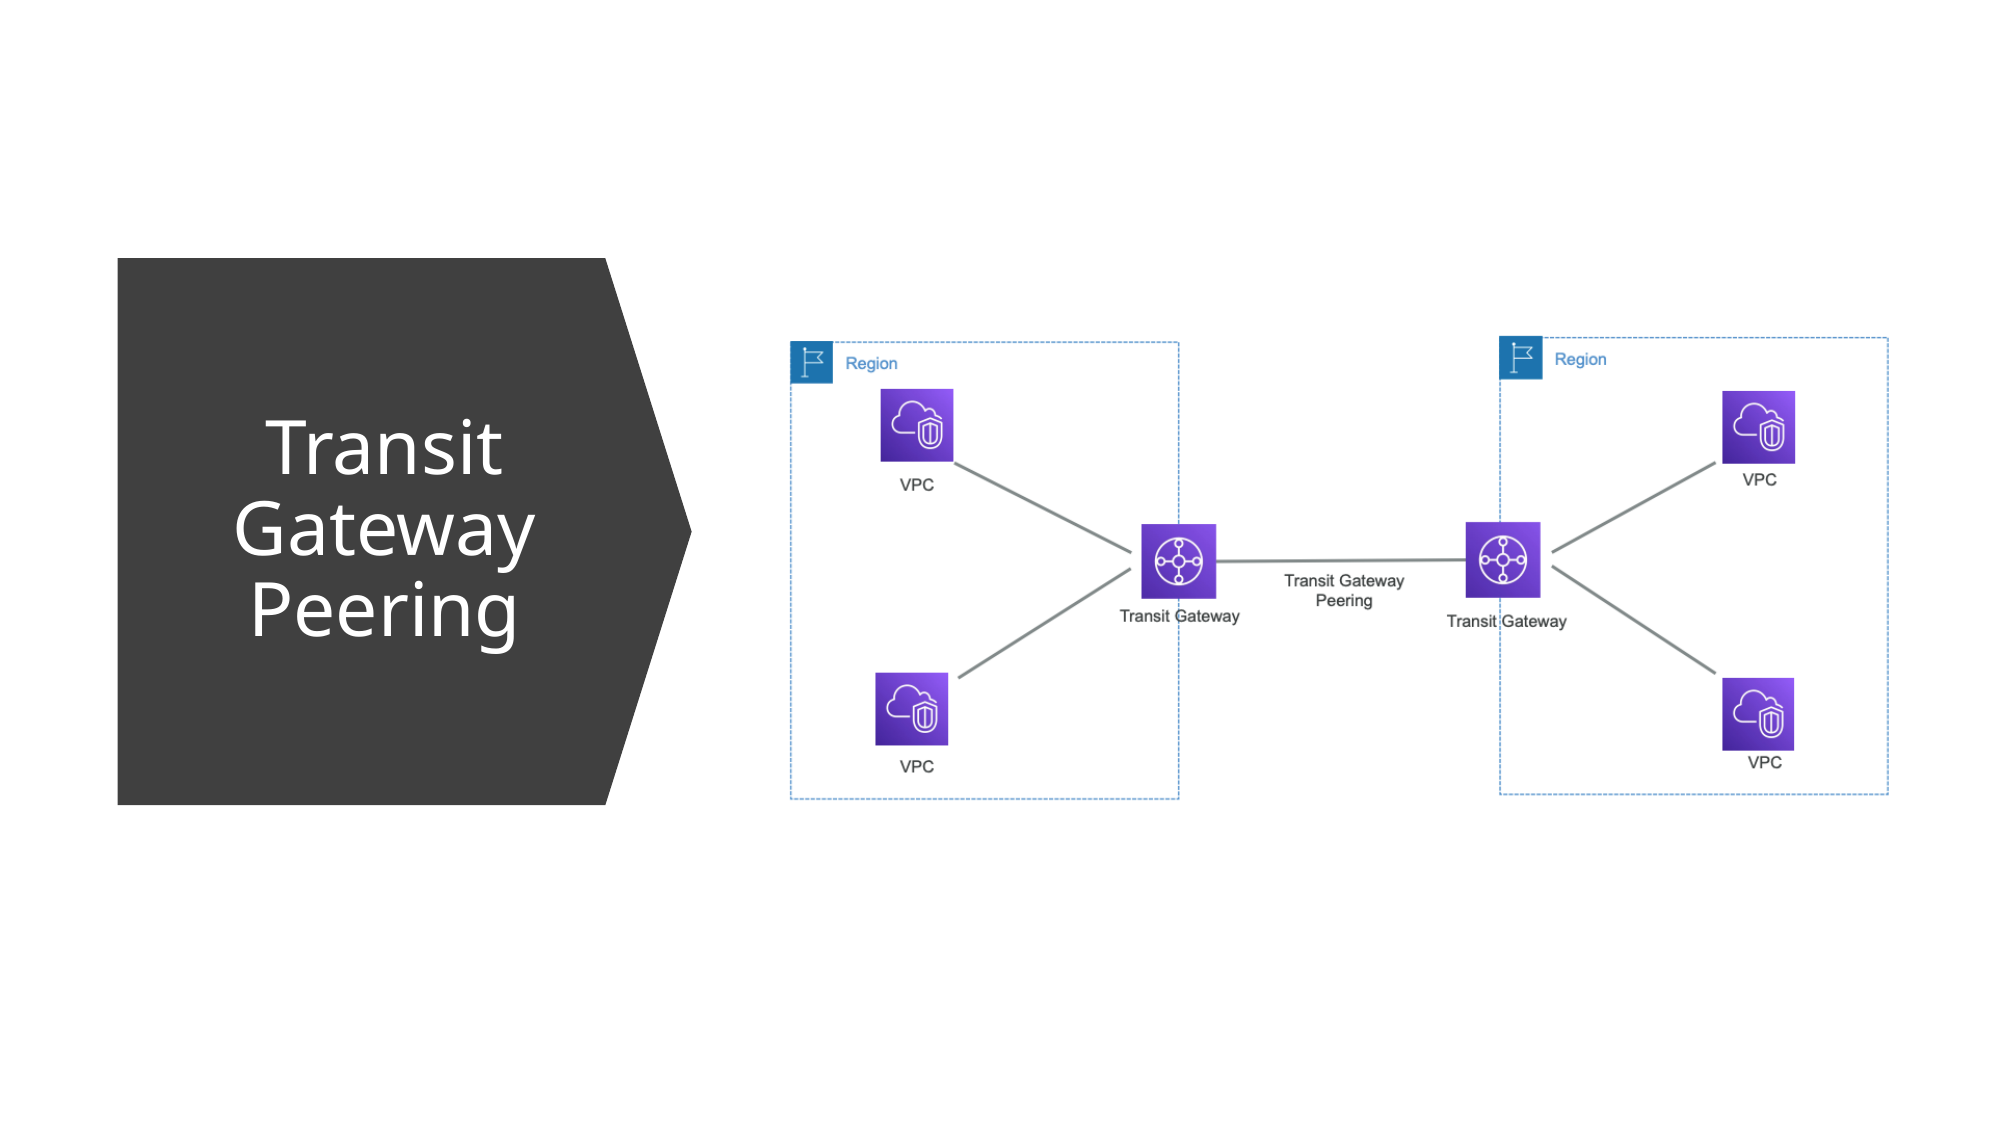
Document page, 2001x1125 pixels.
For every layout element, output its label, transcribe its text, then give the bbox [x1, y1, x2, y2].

title Transit Gateway Peering [168, 322, 601, 741]
picture [783, 313, 1896, 812]
text_box [116, 257, 693, 807]
